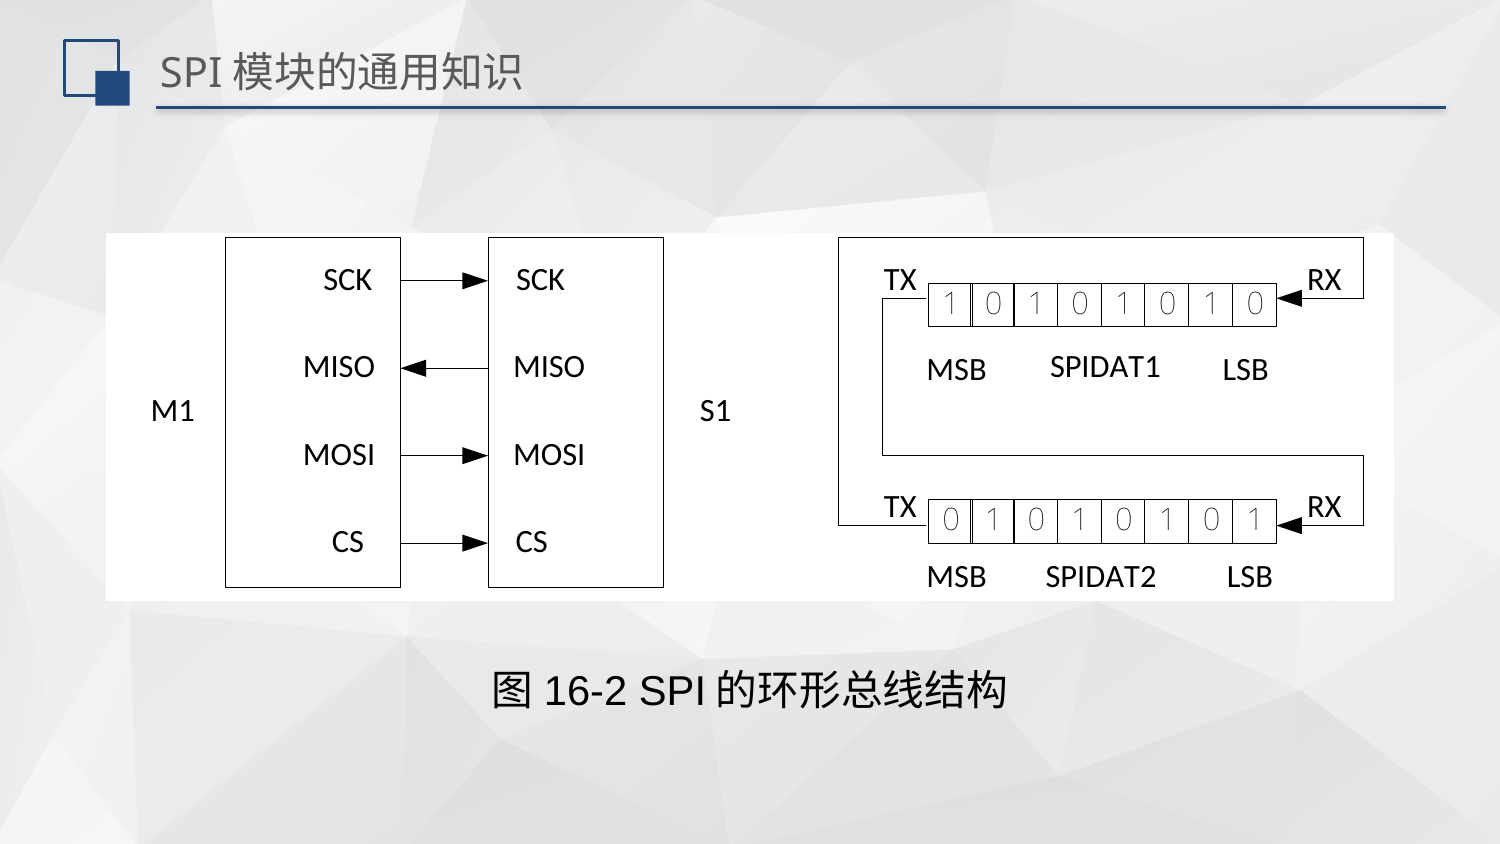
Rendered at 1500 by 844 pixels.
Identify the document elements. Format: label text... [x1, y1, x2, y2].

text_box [105, 232, 1395, 602]
title SPI模块的通用知识 [148, 43, 1117, 99]
picture [0, 0, 1500, 844]
text_box 图16-2 SPI的环形总线结构 [477, 646, 1023, 721]
